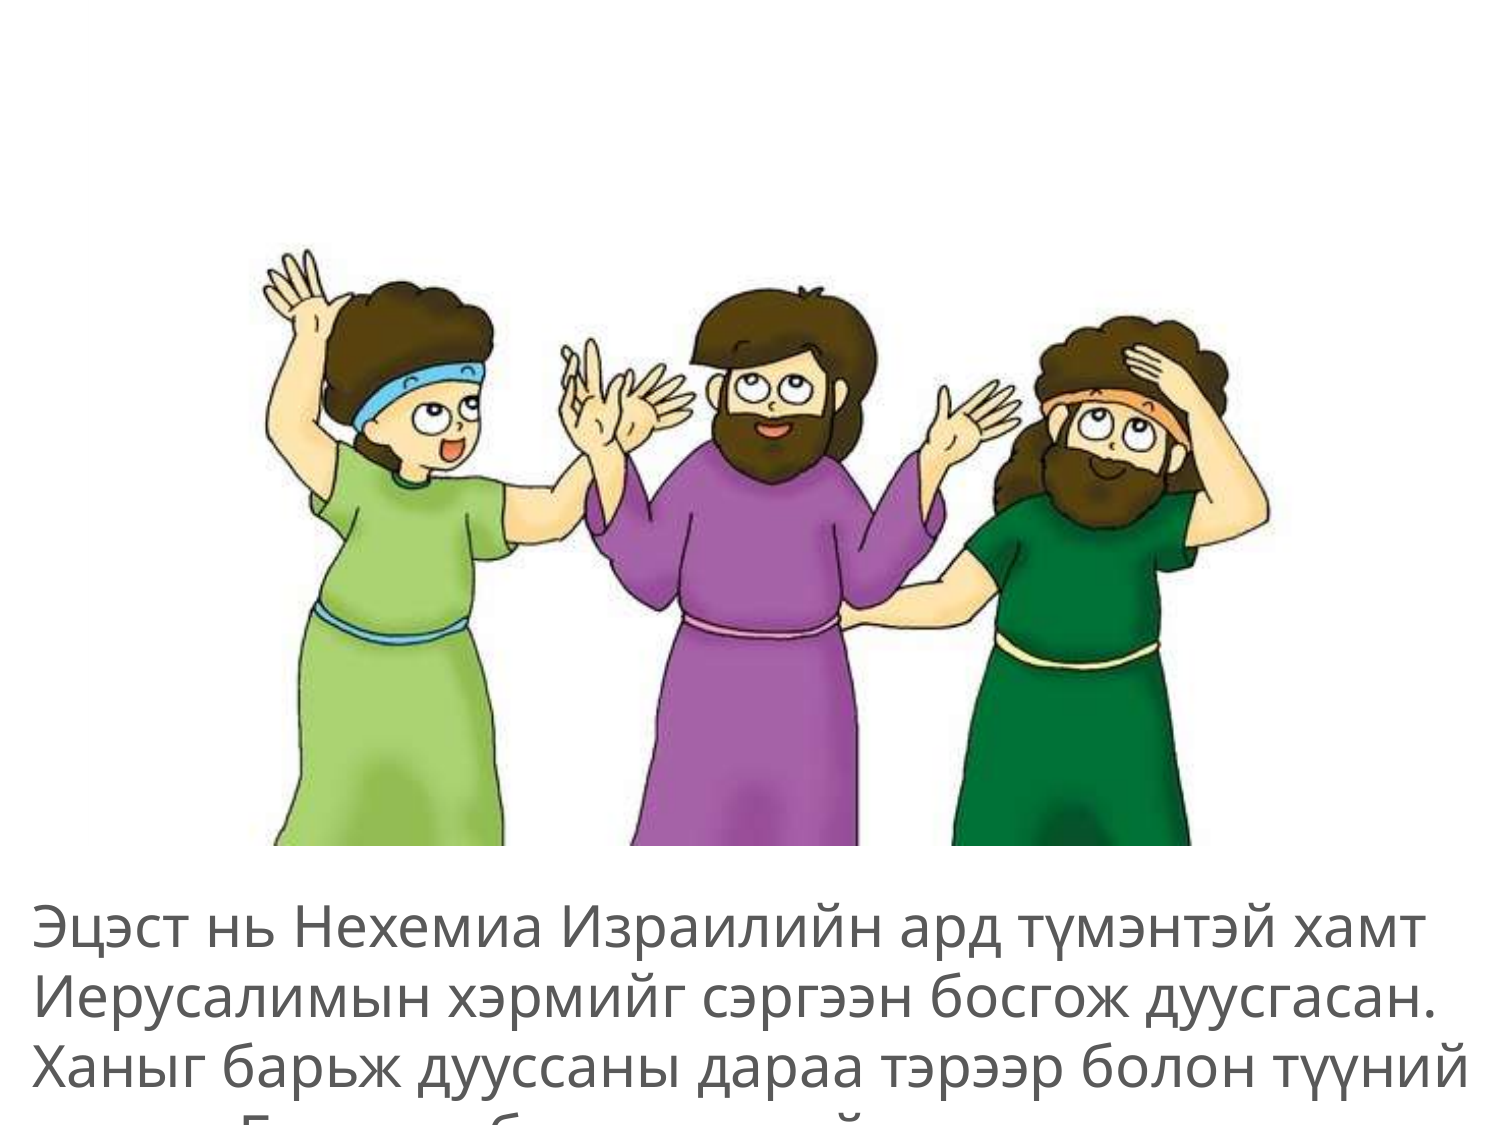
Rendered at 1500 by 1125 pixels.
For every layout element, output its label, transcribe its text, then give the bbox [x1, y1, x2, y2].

picture [87, 0, 1410, 847]
text_box Эцэст нь Нехемиа Израилийн ард түмэнтэй хамт Иерусалимын хэрмийг сэргээн босгож дуусгасан. Ханыг барьж дууссаны дараа тэрээр болон түүний хүмүүс Бурханд баяр хөөртэй мөргөв. [17, 881, 1500, 1125]
